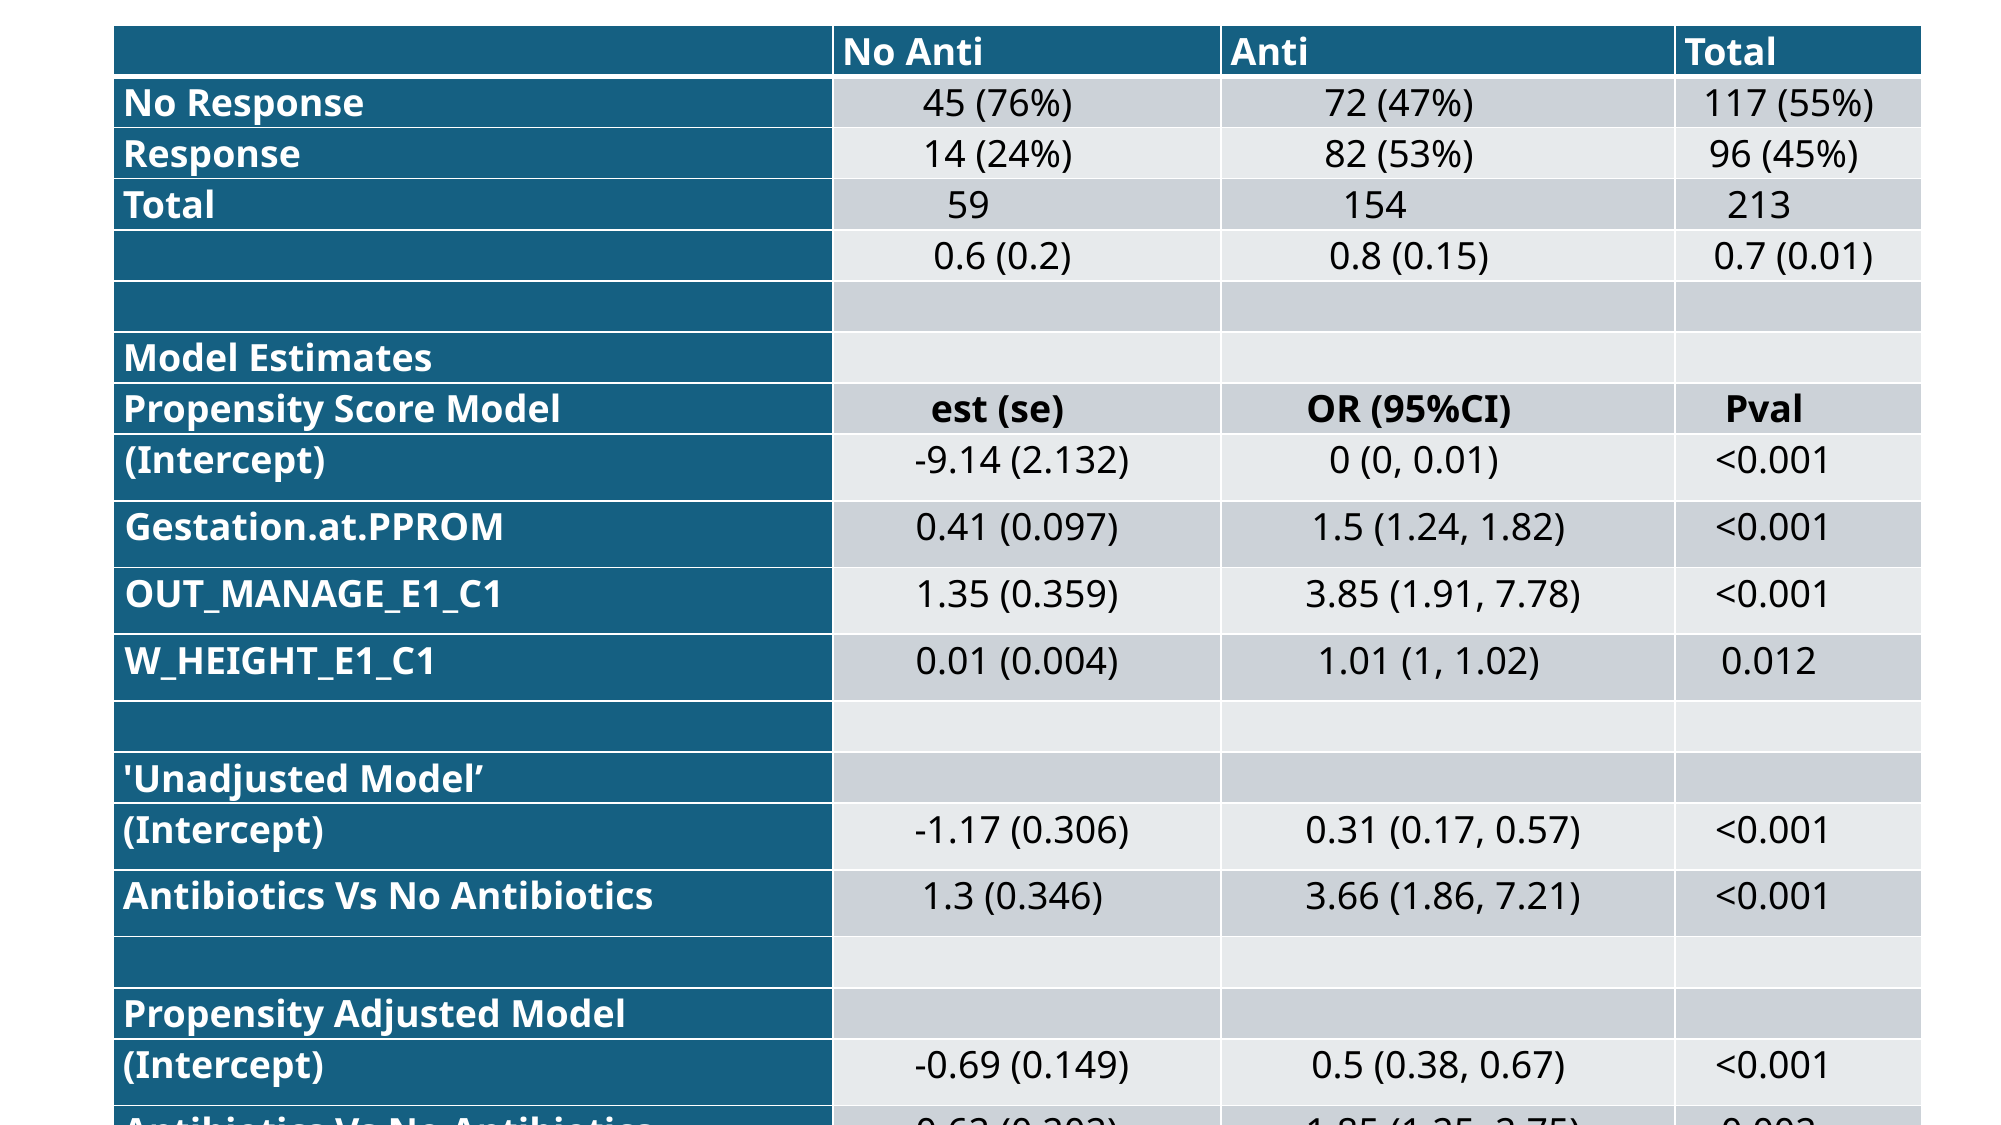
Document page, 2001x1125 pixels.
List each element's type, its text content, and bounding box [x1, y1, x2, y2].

table_cell <0.001 [1676, 871, 1921, 936]
table_cell [1222, 753, 1674, 802]
table_cell 0.62 (0.202) [834, 1106, 1220, 1125]
table_cell 1.3 (0.346) [834, 871, 1220, 936]
table_cell -0.69 (0.149) [834, 1040, 1220, 1105]
table_cell 0.6 (0.2) [834, 231, 1220, 280]
table_cell <0.001 [1676, 1040, 1921, 1105]
table_cell 1.35 (0.359) [834, 568, 1220, 633]
table_header [114, 26, 832, 74]
table_cell 96 (45%) [1676, 128, 1921, 178]
table_cell 14 (24%) [834, 128, 1220, 178]
table_cell 0 (0, 0.01) [1222, 435, 1674, 500]
table_cell W_HEIGHT_E1_C1 [114, 635, 832, 700]
table_cell (Intercept) [114, 435, 832, 500]
table_cell 45 (76%) [834, 79, 1220, 127]
table_cell -1.17 (0.306) [834, 804, 1220, 869]
table_cell 1.01 (1, 1.02) [1222, 635, 1674, 700]
table_cell Response [114, 128, 832, 178]
table_cell [1222, 937, 1674, 987]
table_cell 154 [1222, 179, 1674, 229]
table_cell [1222, 989, 1674, 1038]
table_cell 1.85 (1.25, 2.75) [1222, 1106, 1674, 1125]
table_cell 0.002 [1676, 1106, 1921, 1125]
table_cell [834, 753, 1220, 802]
table_cell Antibiotics Vs No Antibiotics [114, 871, 832, 936]
table_cell [1222, 702, 1674, 751]
table_cell Pval [1676, 384, 1921, 433]
table_cell Model Estimates [114, 333, 832, 382]
table_cell [1676, 333, 1921, 382]
table_cell <0.001 [1676, 804, 1921, 869]
table_cell 117 (55%) [1676, 79, 1921, 127]
table_cell [1676, 937, 1921, 987]
table_cell 0.31 (0.17, 0.57) [1222, 804, 1674, 869]
table_cell (Intercept) [114, 1040, 832, 1105]
table_cell 82 (53%) [1222, 128, 1674, 178]
table_cell 3.85 (1.91, 7.78) [1222, 568, 1674, 633]
table_cell OUT_MANAGE_E1_C1 [114, 568, 832, 633]
table_cell Propensity Score Model [114, 384, 832, 433]
table_cell [834, 282, 1220, 331]
table_cell [1676, 753, 1921, 802]
table_cell 0.01 (0.004) [834, 635, 1220, 700]
table_cell [114, 937, 832, 987]
table_cell (Intercept) [114, 804, 832, 869]
table_cell <0.001 [1676, 568, 1921, 633]
table_cell [1676, 702, 1921, 751]
table_cell 'Unadjusted Model’ [114, 753, 832, 802]
table_cell [834, 333, 1220, 382]
table_cell <0.001 [1676, 435, 1921, 500]
table_cell 1.5 (1.24, 1.82) [1222, 502, 1674, 567]
table_cell 213 [1676, 179, 1921, 229]
table_cell [834, 702, 1220, 751]
table_cell 0.7 (0.01) [1676, 231, 1921, 280]
table_cell [1222, 333, 1674, 382]
table_cell 0.012 [1676, 635, 1921, 700]
table_cell est (se) [834, 384, 1220, 433]
table_cell <0.001 [1676, 502, 1921, 567]
table_cell 59 [834, 179, 1220, 229]
table_cell [834, 989, 1220, 1038]
table_cell OR (95%CI) [1222, 384, 1674, 433]
table_cell [114, 282, 832, 331]
table_cell Total [114, 179, 832, 229]
table_cell [1222, 282, 1674, 331]
table_cell Gestation.at.PPROM [114, 502, 832, 567]
table_cell 0.8 (0.15) [1222, 231, 1674, 280]
table_header Total [1676, 26, 1921, 74]
table_header Anti [1222, 26, 1674, 74]
table_cell 72 (47%) [1222, 79, 1674, 127]
table_cell [114, 702, 832, 751]
table_cell Propensity Adjusted Model [114, 989, 832, 1038]
table_cell -9.14 (2.132) [834, 435, 1220, 500]
table_cell No Response [114, 79, 832, 127]
table_cell 3.66 (1.86, 7.21) [1222, 871, 1674, 936]
table_cell [114, 231, 832, 280]
table_header No Anti [834, 26, 1220, 74]
table_cell [834, 937, 1220, 987]
table_cell [1676, 989, 1921, 1038]
table_cell [1676, 282, 1921, 331]
table_cell 0.5 (0.38, 0.67) [1222, 1040, 1674, 1105]
table_cell 0.41 (0.097) [834, 502, 1220, 567]
table_cell Antibiotics Vs No Antibiotics [114, 1106, 832, 1125]
